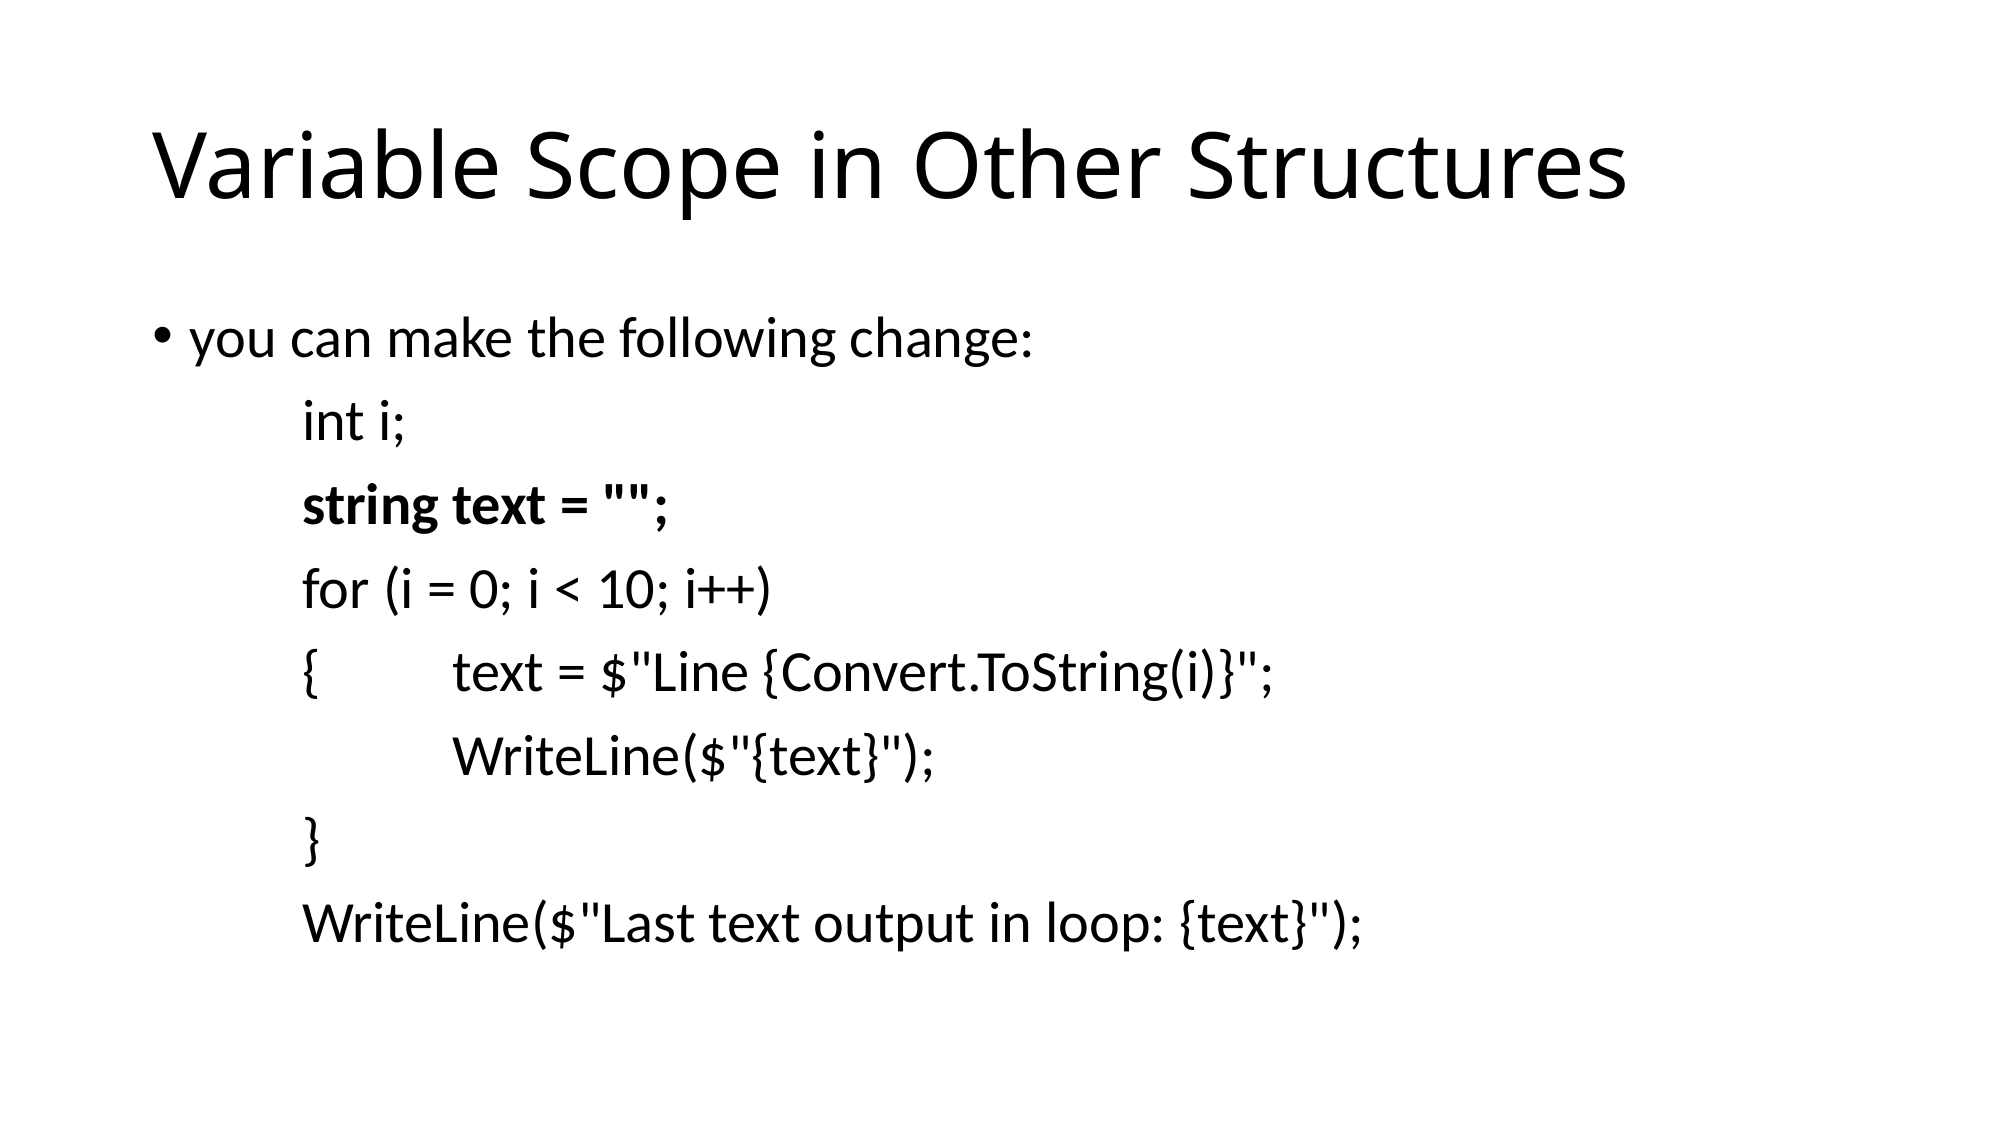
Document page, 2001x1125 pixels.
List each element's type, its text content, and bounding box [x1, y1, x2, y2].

list you can make the following change: int i; string text = ""; for (i = 0; i < 10; i++) { text = $"Line {Convert.ToString(i)}"; WriteLine($"{text}"); } WriteLine($"Last text output in loop: {text}"); [137, 299, 1863, 1014]
title Variable Scope in Other Structures [137, 59, 1863, 278]
